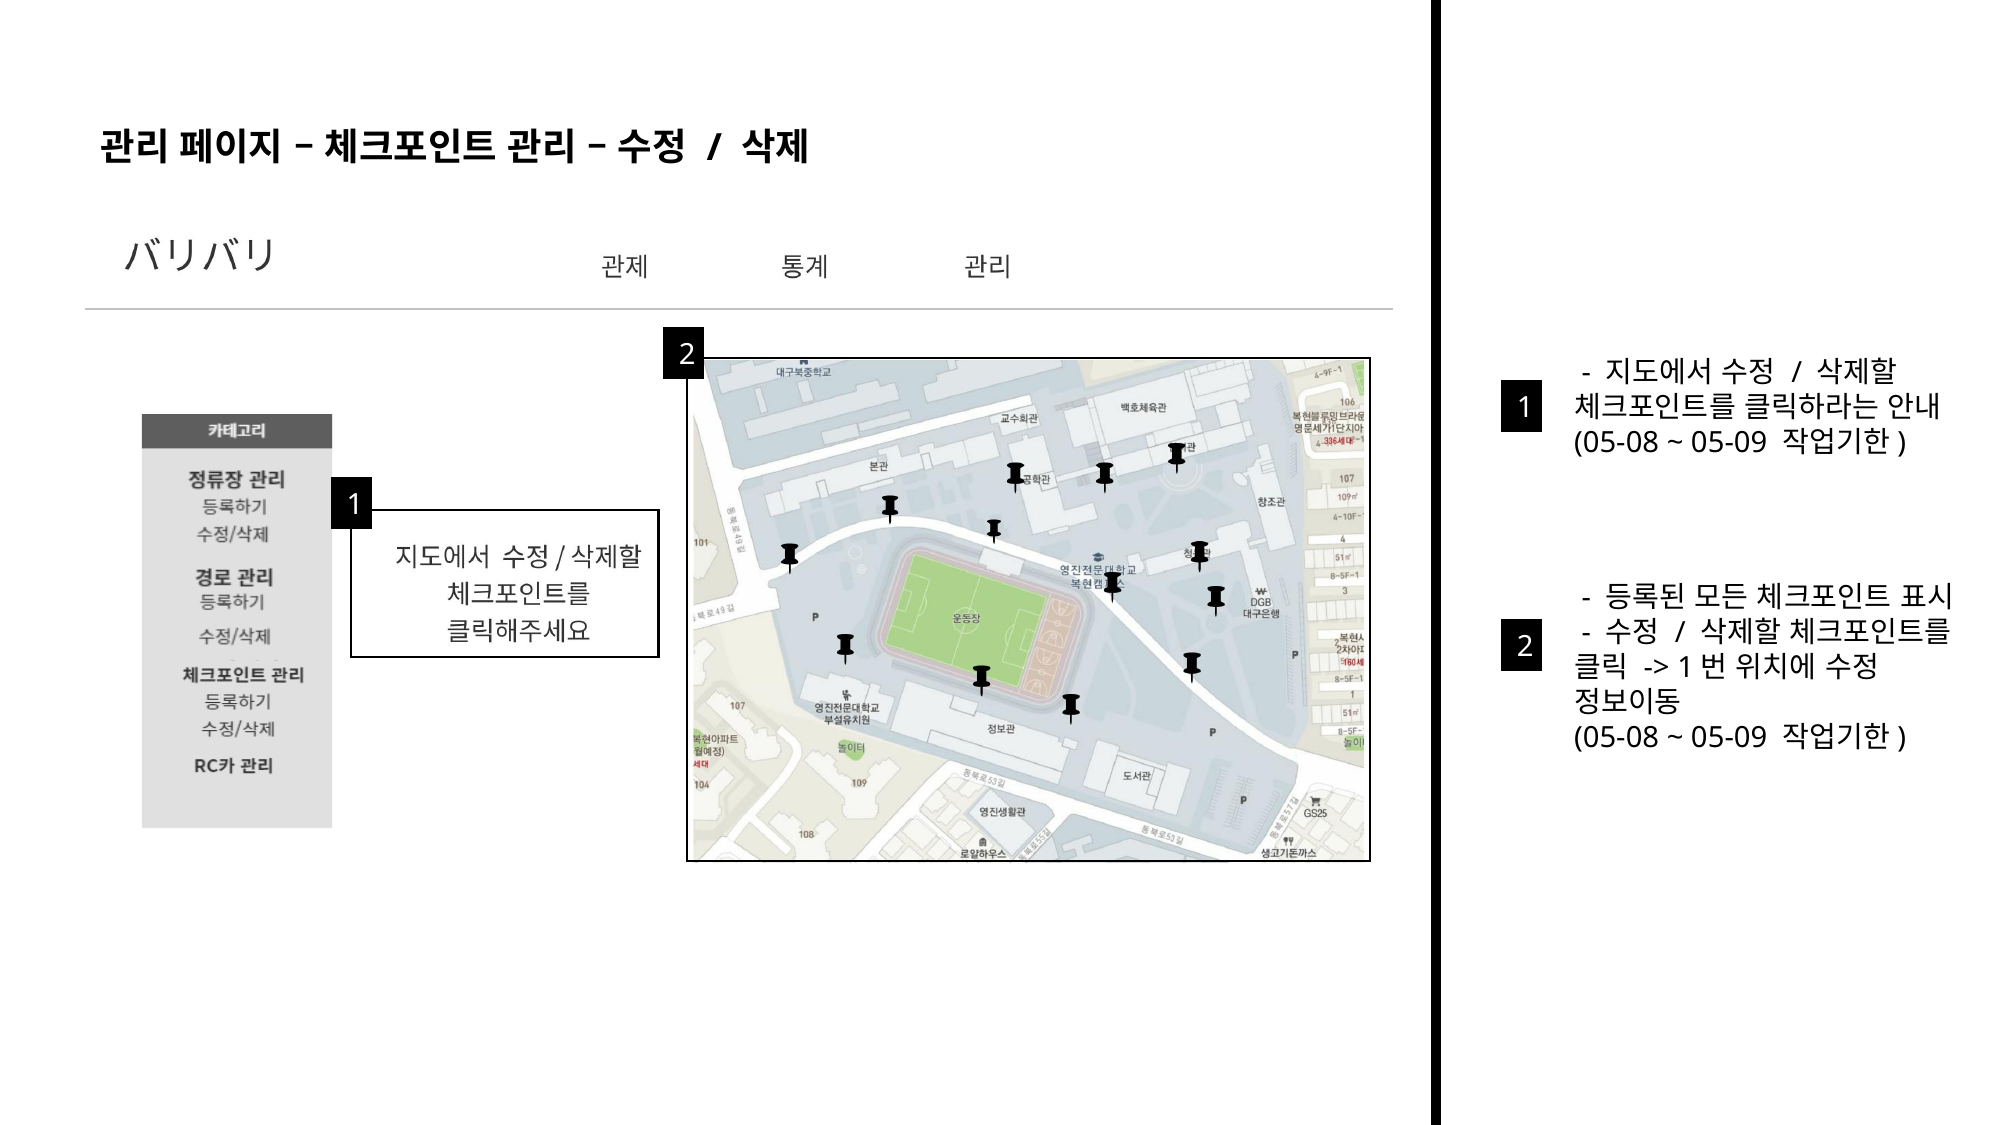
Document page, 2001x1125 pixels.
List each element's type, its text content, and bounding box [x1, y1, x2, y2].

text_box - 등록된 모든 체크포인트 표시 - 수정 / 삭제할 체크포인트를 클릭 -> 1번 위치에 수정 정보이동 (05-08 ~ 05-09 작업기한) [1559, 571, 1995, 761]
text_box 1 [1501, 380, 1542, 432]
picture [85, 205, 1393, 914]
text_box - 지도에서 수정 / 삭제할 체크포인트를 클릭하라는 안내 (05-08 ~ 05-09 작업기한) [1559, 346, 1995, 466]
text_box 2 [1501, 619, 1542, 671]
text_box 관리 페이지 – 체크포인트 관리 – 수정 / 삭제 [85, 115, 904, 176]
